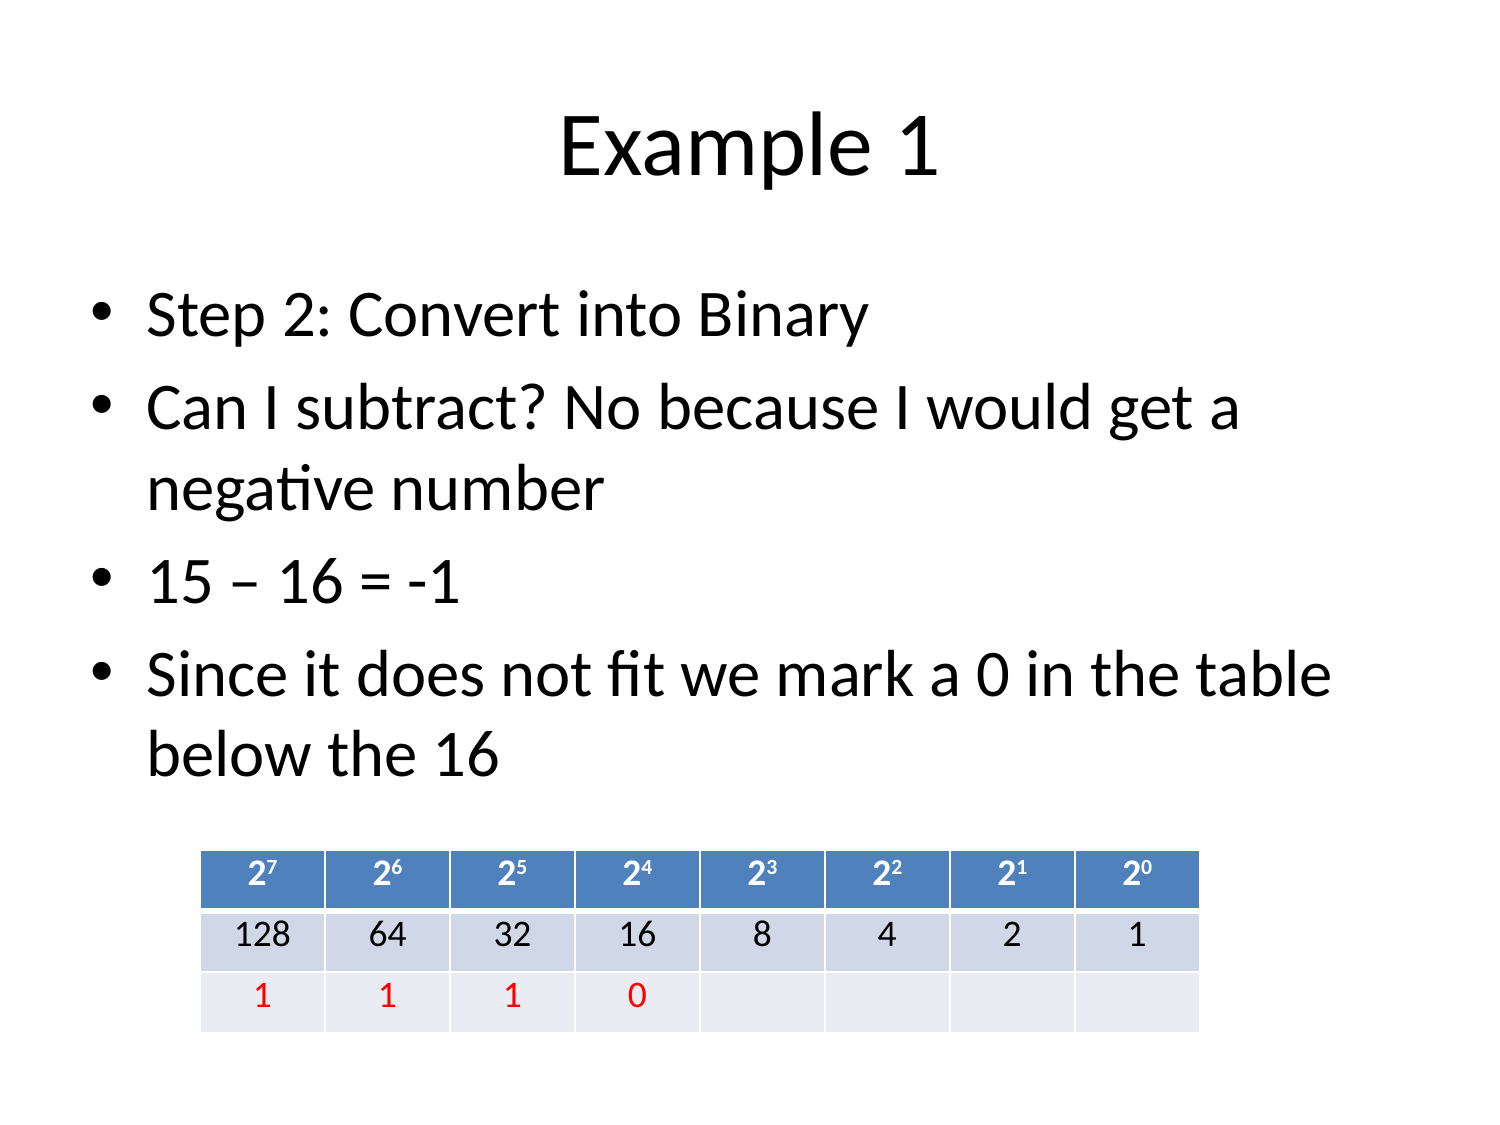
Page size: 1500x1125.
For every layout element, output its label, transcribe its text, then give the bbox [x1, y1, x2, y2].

table_cell 1 [451, 973, 574, 1032]
list Step 2: Convert into Binary Can I subtract? No because I would get a negative number 15 – 16 = -1 Since it does not fit we mark a 0 in the table below the 16 [75, 262, 1425, 1005]
table_cell 4 [826, 914, 949, 971]
table_header 25 [451, 851, 574, 908]
table_cell 8 [701, 914, 824, 971]
table_header 22 [826, 851, 949, 908]
table_cell 64 [326, 914, 449, 971]
table_header 20 [1076, 851, 1199, 908]
table_cell 128 [201, 914, 324, 971]
table_cell [1076, 973, 1199, 1032]
table_cell [951, 973, 1074, 1032]
table_header 23 [701, 851, 824, 908]
table_header 21 [951, 851, 1074, 908]
table_cell 32 [451, 914, 574, 971]
table_cell 1 [1076, 914, 1199, 971]
table_cell 1 [326, 973, 449, 1032]
table_header 27 [201, 851, 324, 908]
table_cell 1 [201, 973, 324, 1032]
table_cell [701, 973, 824, 1032]
table_header 24 [576, 851, 699, 908]
table_header 26 [326, 851, 449, 908]
title Example 1 [75, 45, 1425, 233]
table_cell 0 [576, 973, 699, 1032]
table_cell 16 [576, 914, 699, 971]
table_cell [826, 973, 949, 1032]
table_cell 2 [951, 914, 1074, 971]
